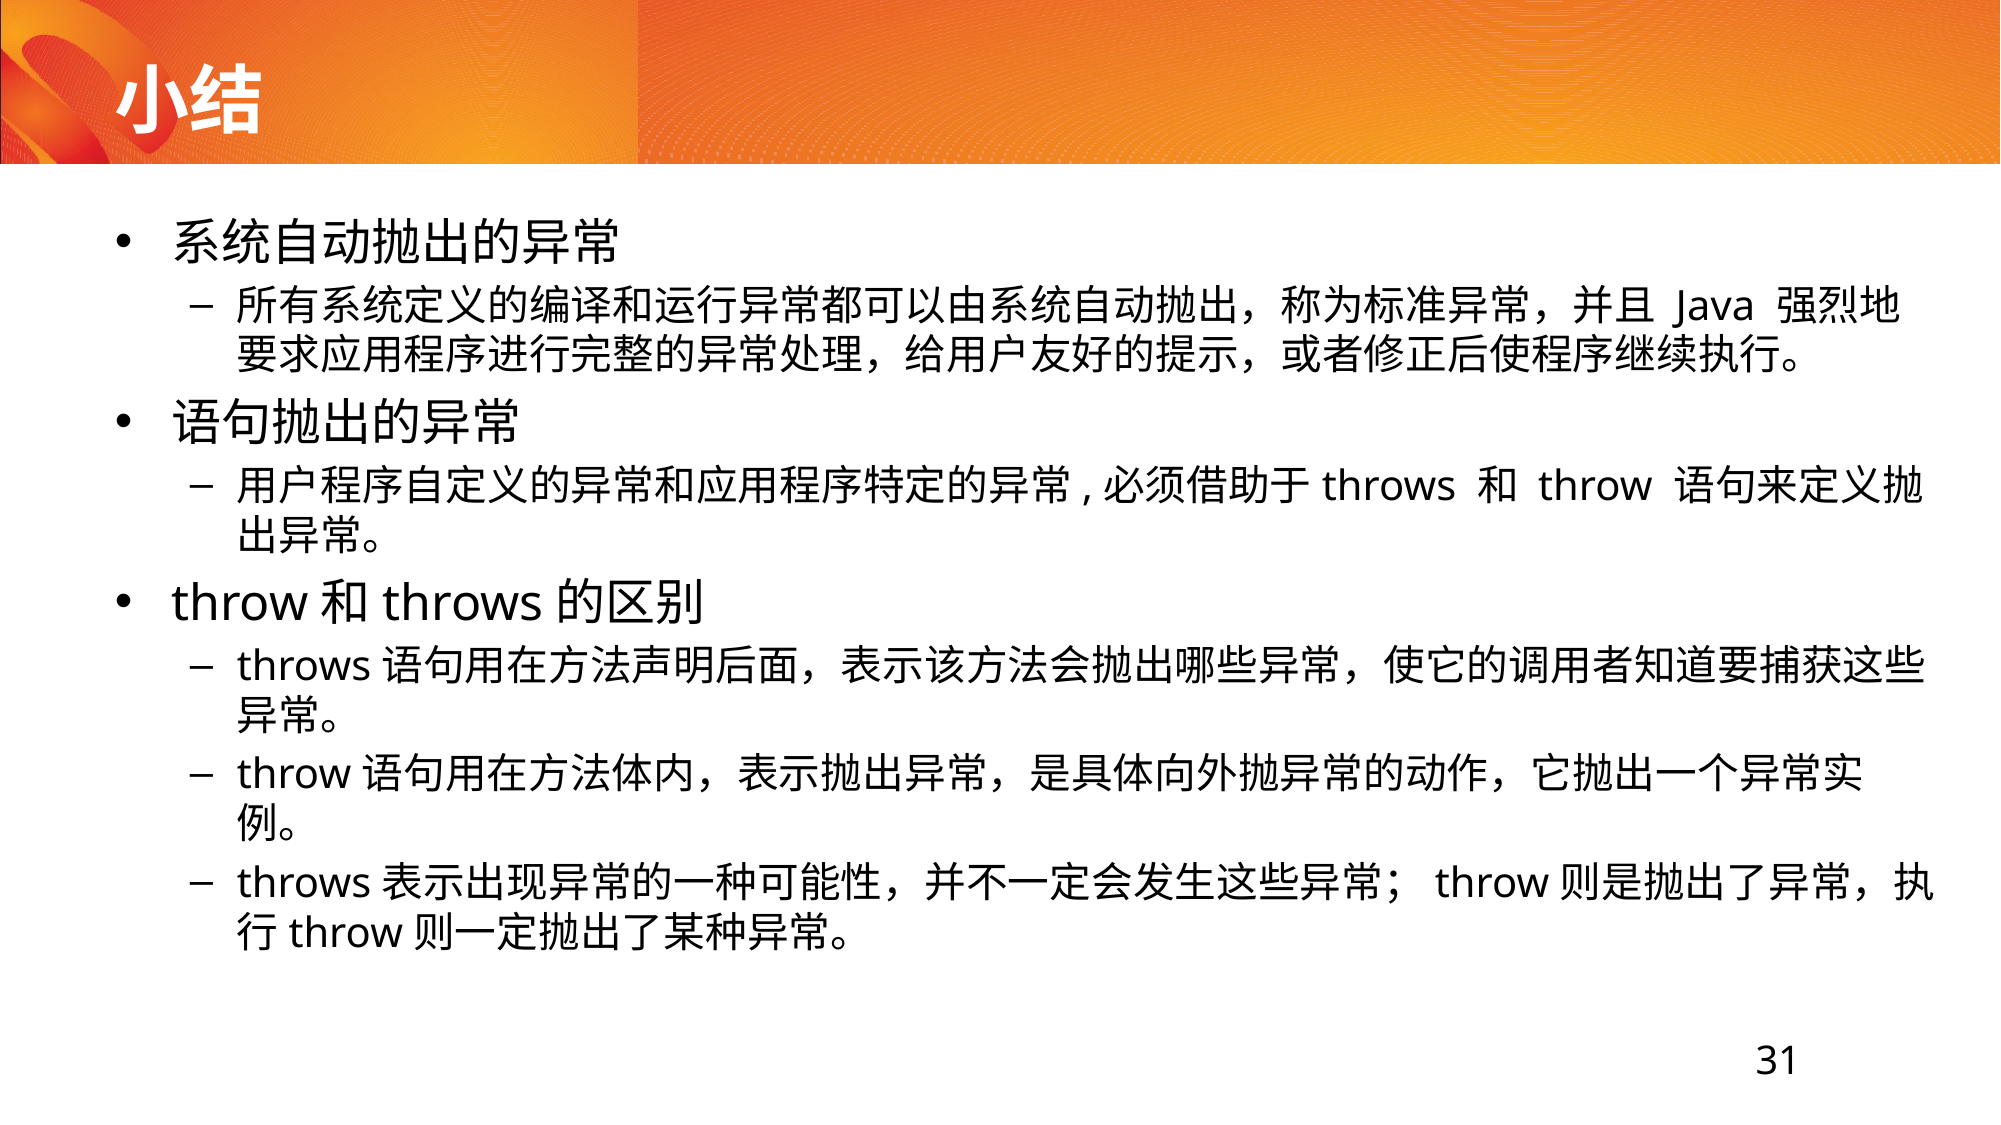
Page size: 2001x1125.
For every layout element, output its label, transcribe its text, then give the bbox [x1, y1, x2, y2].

title 小结 [99, 45, 1900, 167]
picture [0, 0, 2000, 164]
list 系统自动抛出的异常 所有系统定义的编译和运行异常都可以由系统自动抛出，称为标准异常，并且 Java 强烈地要求应用程序进行完整的异常处理，给用户友好的提示，或者修正后使程序继续执行。 语句抛出的异常 用户程序自定义的异常和应用程序特定的异常,必须借助于throws 和 throw 语句来定义抛出异常。 throw和throws的区别 throws语句用在方法声明后面，表示该方法会抛出哪些异常，使它的调用者知道要捕获这些异常。 throw语句用在方法体内，表示抛出异常，是具体向外抛异常的动作，它抛出一个异常实例。 throws表示出现异常的一种可能性，并不一定会发生这些异常；throw则是抛出了异常，执行throw则一定抛出了某种异常。 [99, 190, 1957, 1005]
